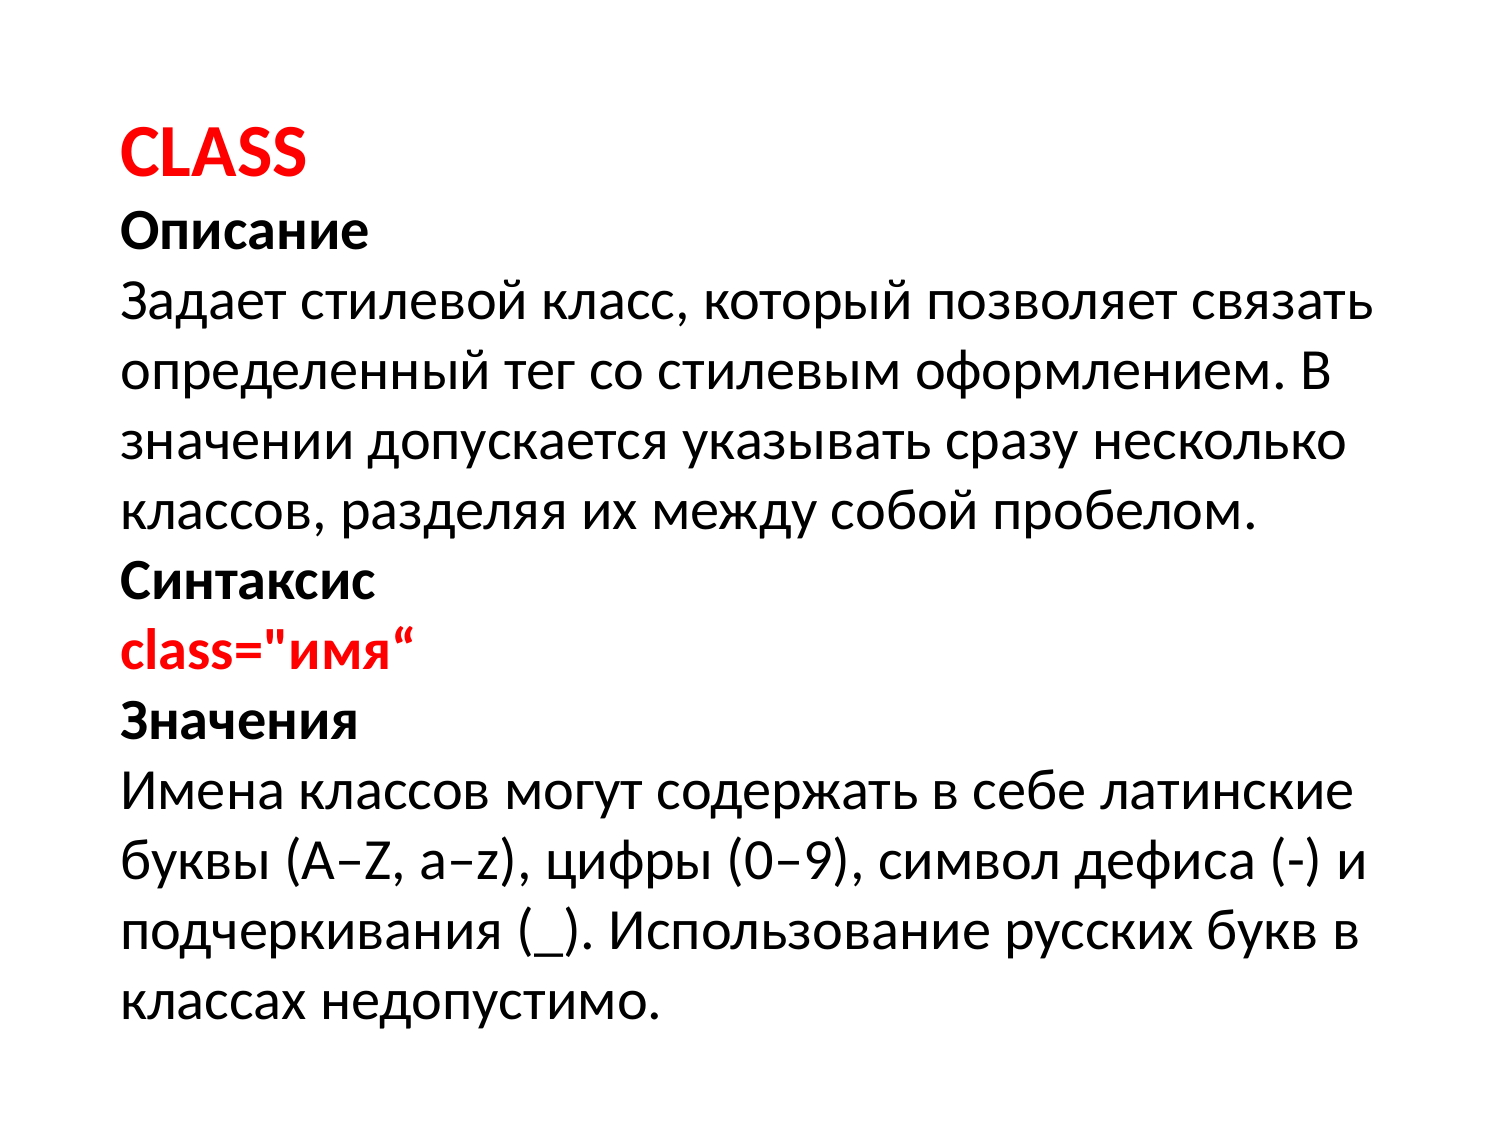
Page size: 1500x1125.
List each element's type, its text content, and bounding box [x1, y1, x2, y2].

text_box CLASS Описание Задает стилевой класс, который позволяет связать определенный тег со стилевым оформлением. В значении допускается указывать сразу несколько классов, разделяя их между собой пробелом. Синтаксис class="имя“ Значения Имена классов могут содержать в себе латинские буквы (A–Z, a–z), цифры (0–9), символ дефиса (-) и подчеркивания (_). Использование русских букв в классах недопустимо. [105, 93, 1418, 1084]
